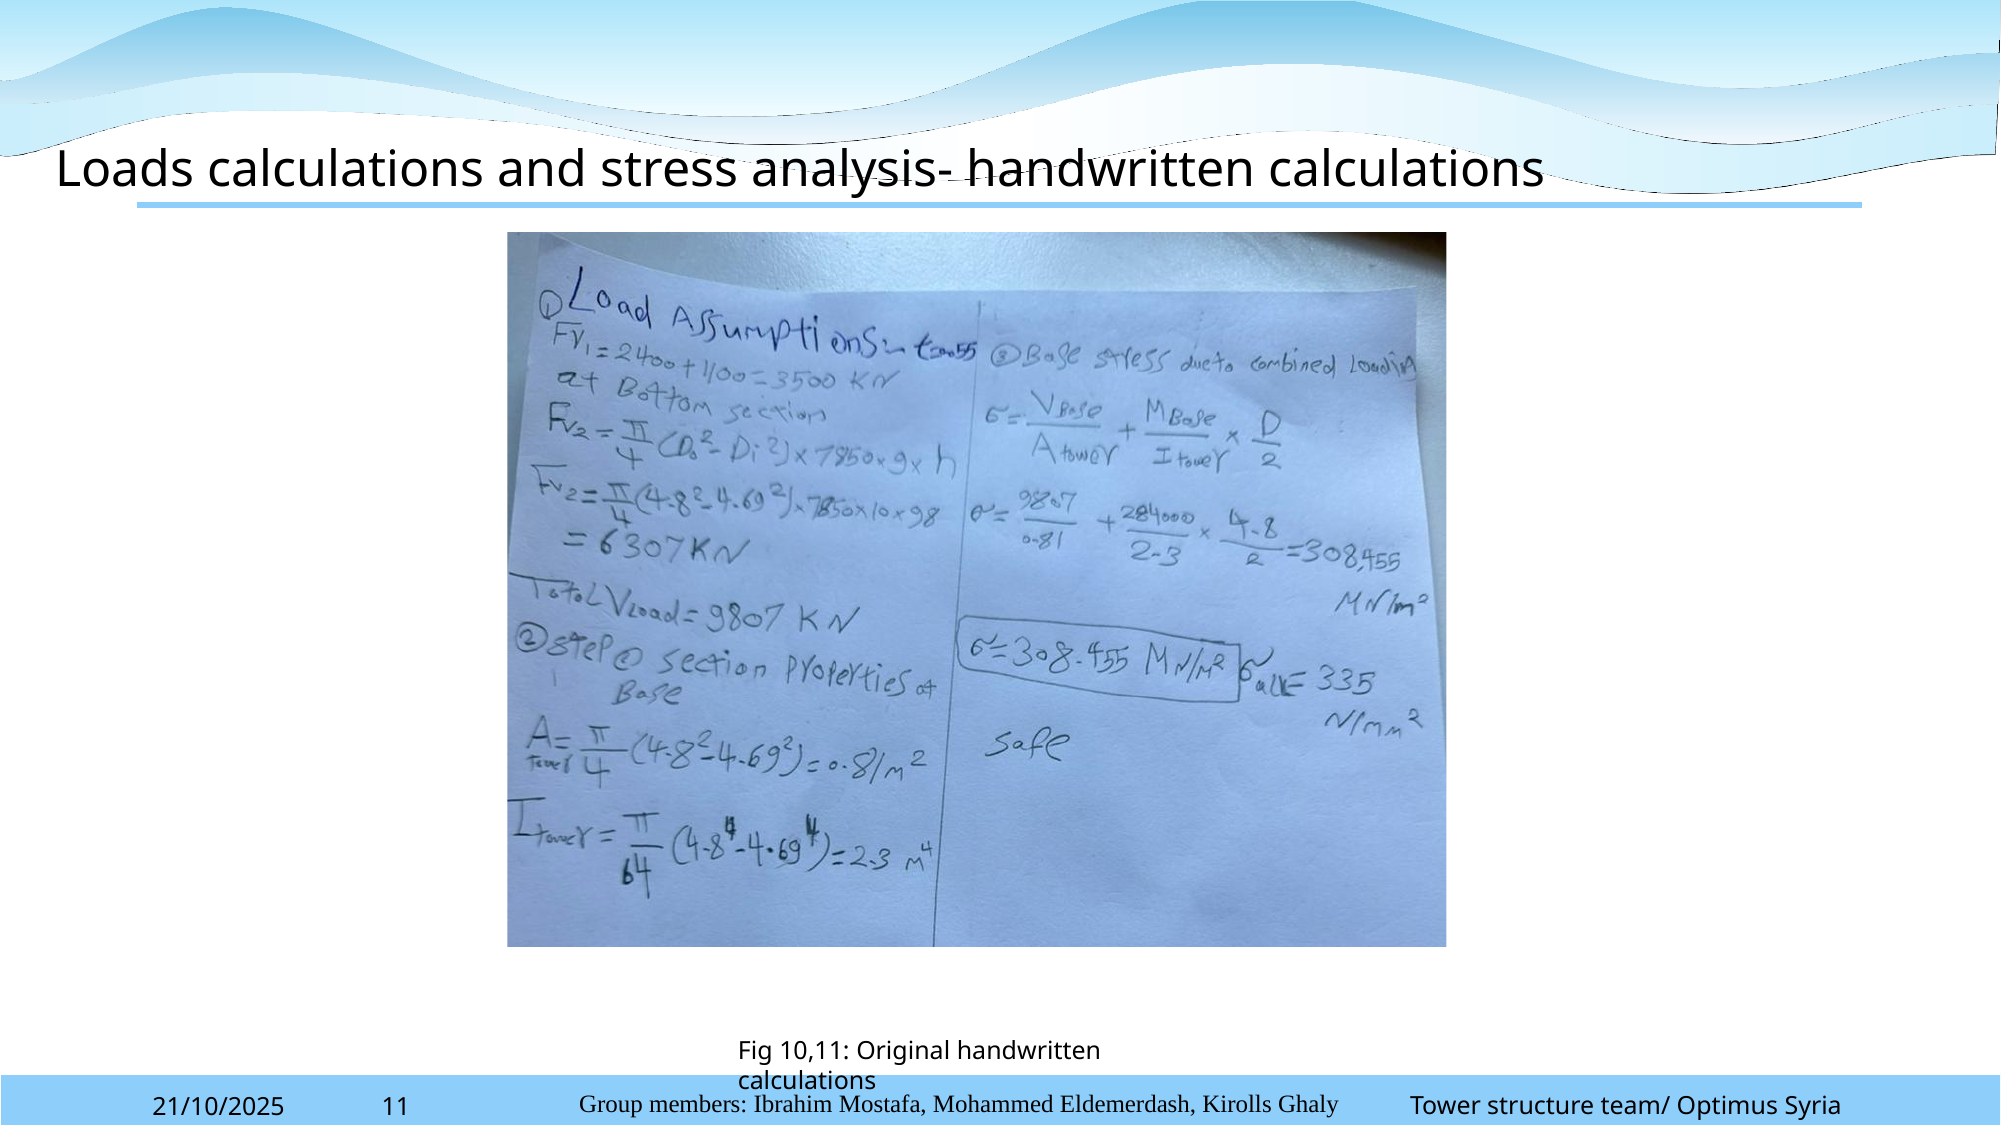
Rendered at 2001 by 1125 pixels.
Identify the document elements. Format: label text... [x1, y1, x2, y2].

text_box Group members: Ibrahim Mostafa, Mohammed Eldemerdash, Kirolls Ghaly [460, 1079, 1459, 1125]
text_box Tower structure team/ Optimus Syria [1390, 1074, 1863, 1125]
text_box Fig 10,11: Original handwritten calculations [723, 1026, 1259, 1079]
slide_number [137, 1075, 320, 1125]
text_box Loads calculations and stress analysis- handwritten calculations [40, 129, 1575, 204]
picture [506, 232, 1447, 947]
slide_number 11 [320, 1077, 473, 1125]
